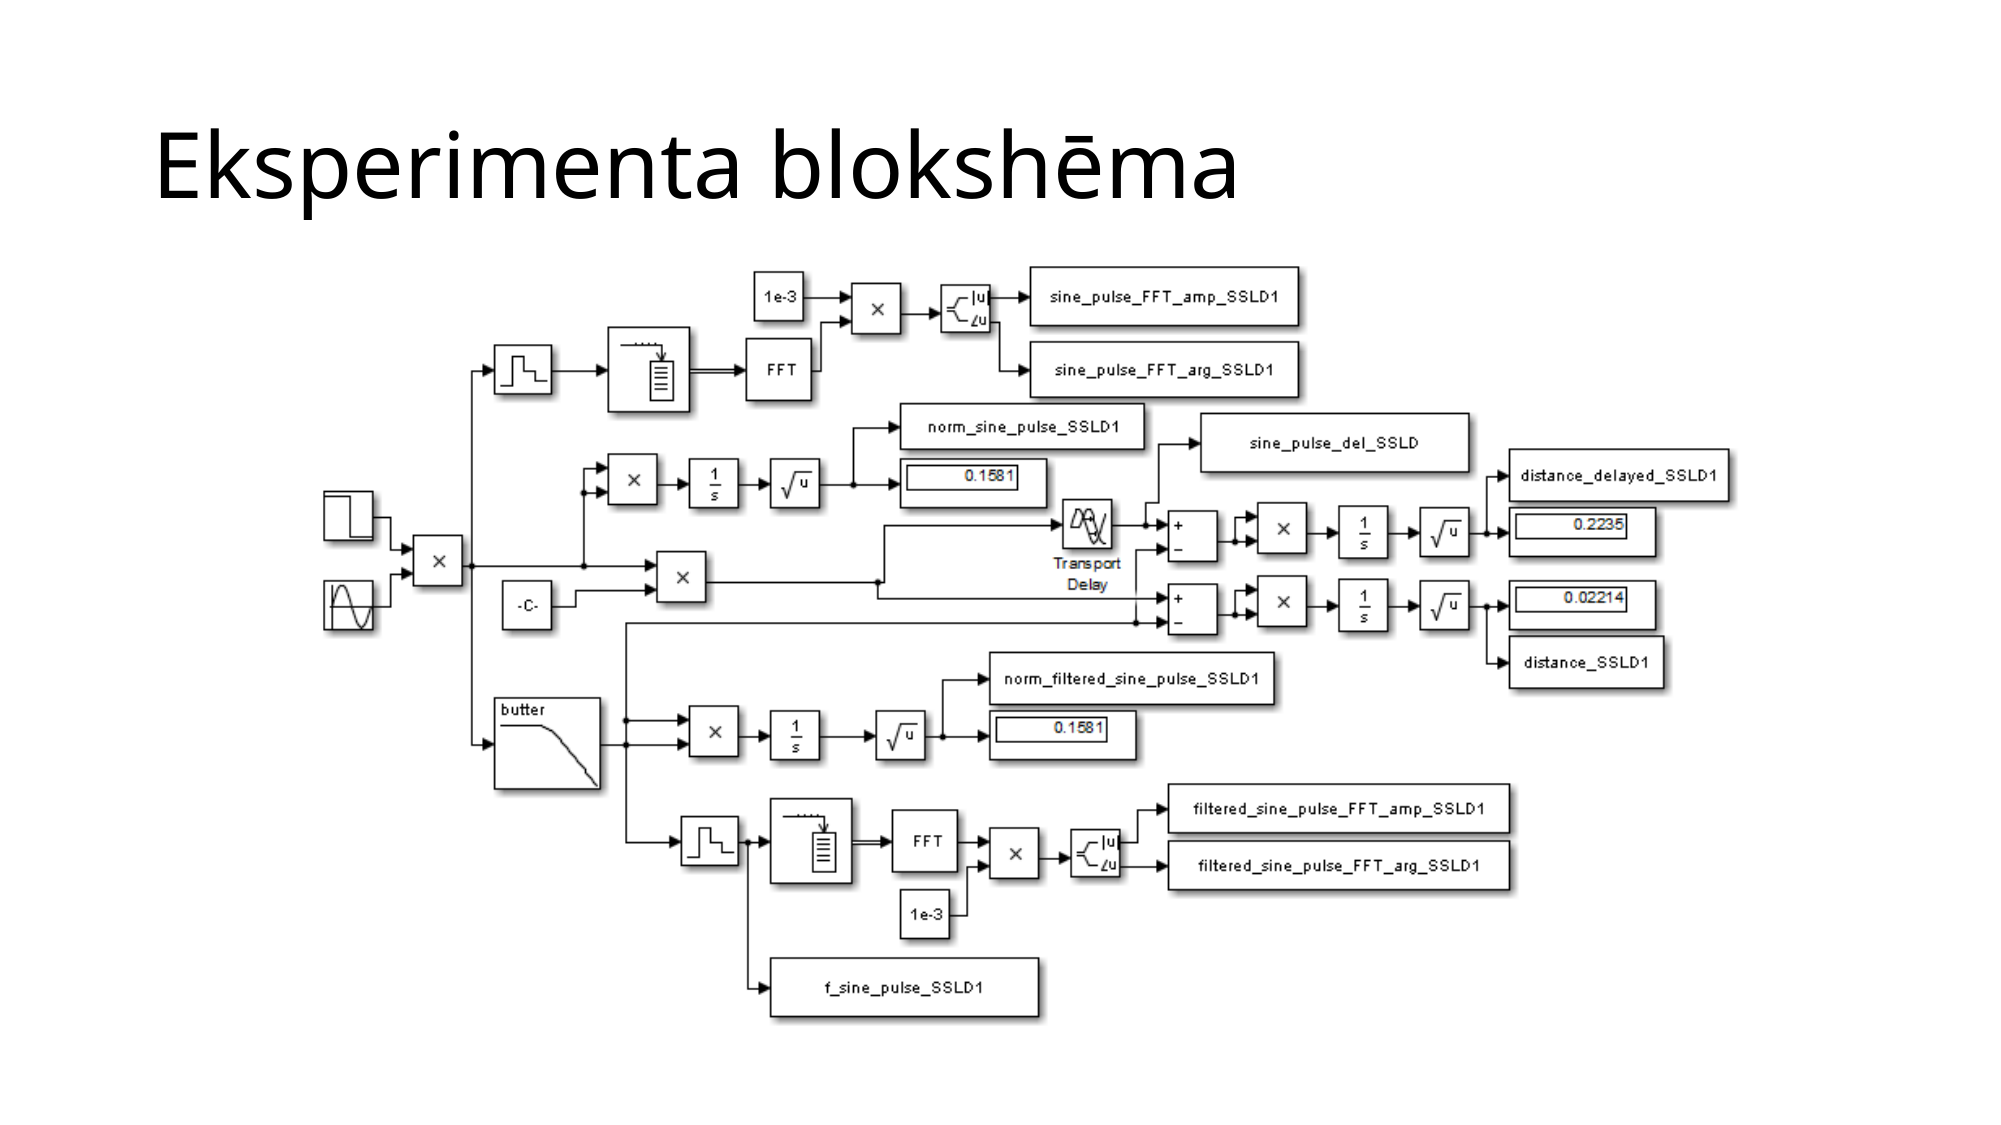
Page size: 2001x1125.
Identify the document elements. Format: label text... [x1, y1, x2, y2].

picture [283, 226, 1775, 1067]
title Eksperimenta blokshēma [137, 59, 1863, 278]
